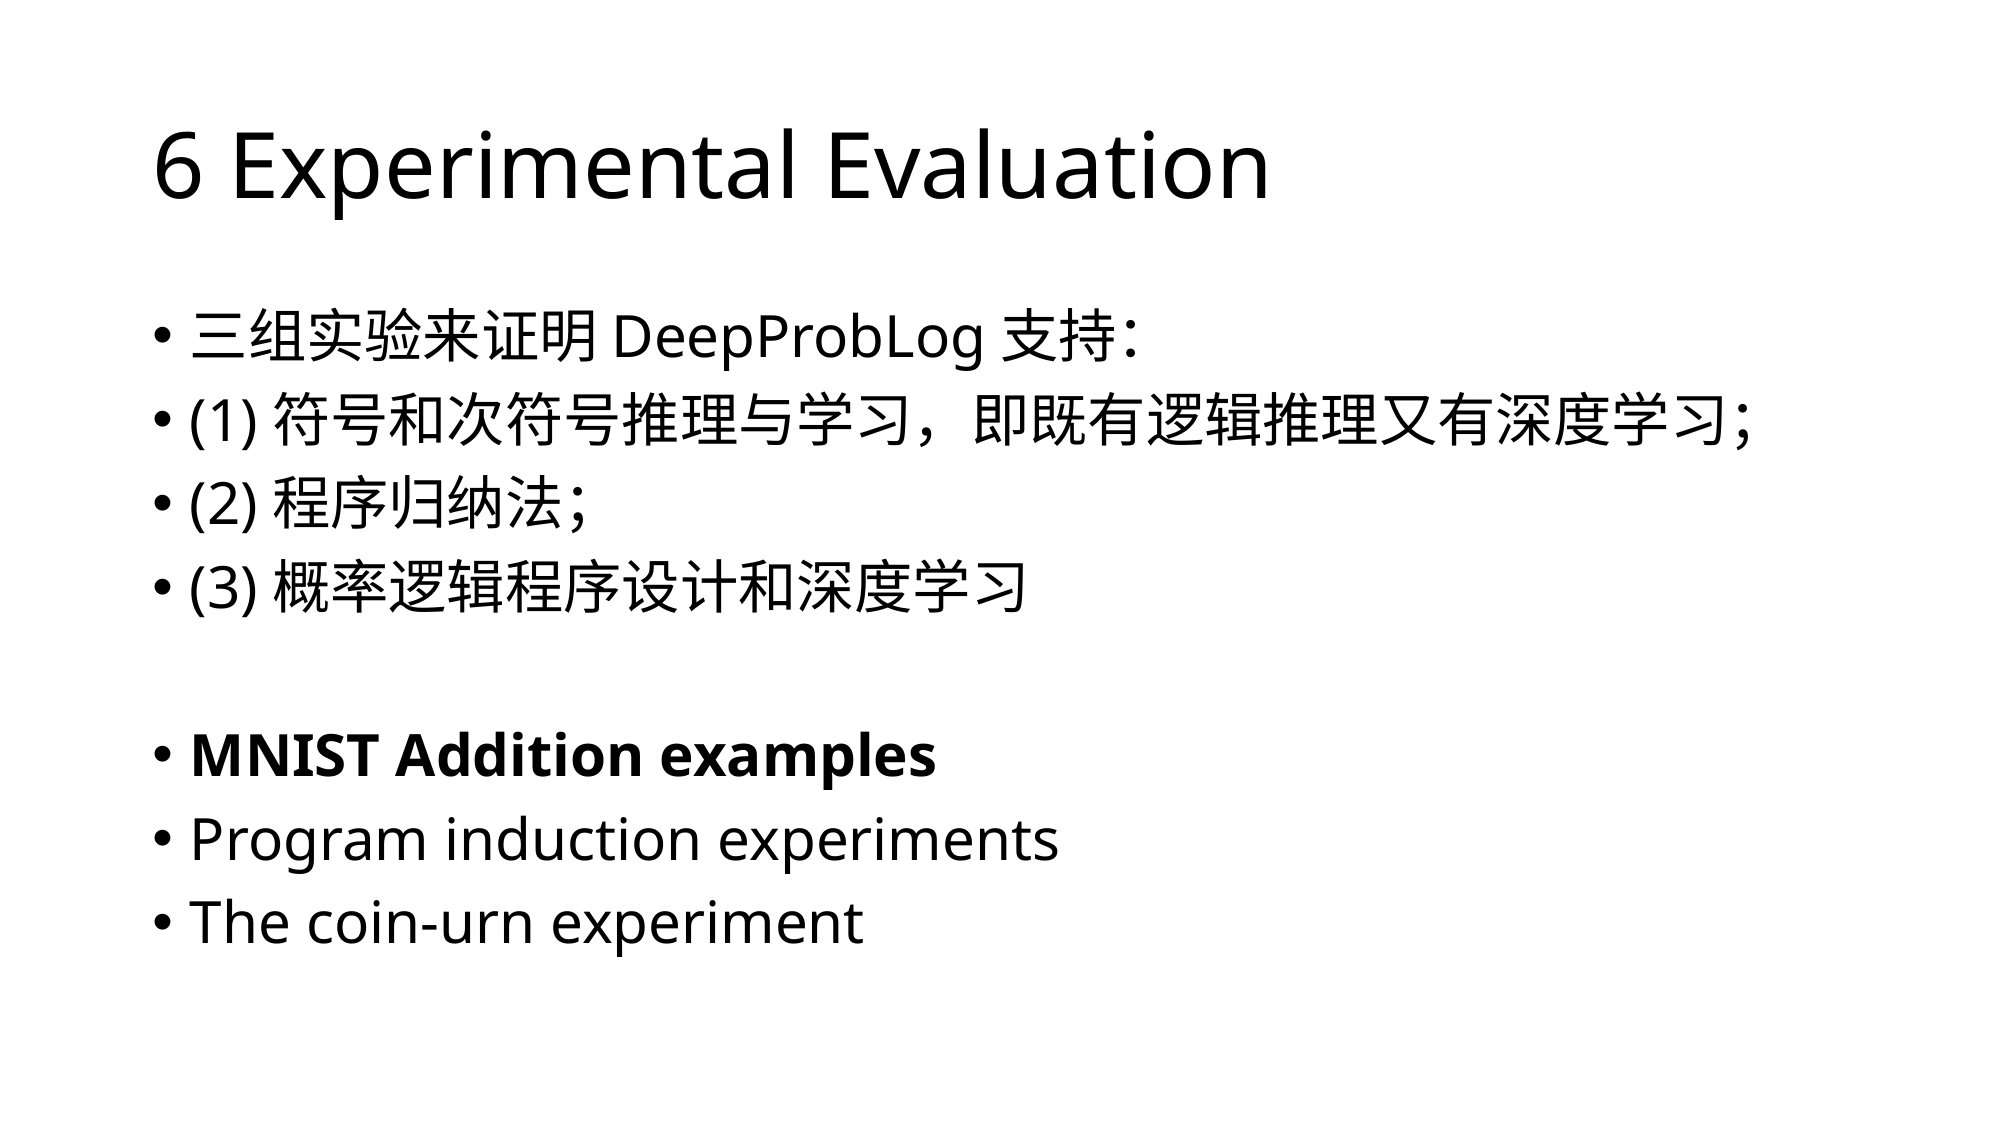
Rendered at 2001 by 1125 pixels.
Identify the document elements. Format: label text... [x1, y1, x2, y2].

list 三组实验来证明DeepProbLog支持： (1)符号和次符号推理与学习，即既有逻辑推理又有深度学习； (2)程序归纳法； (3)概率逻辑程序设计和深度学习 MNIST Addition examples Program induction experiments The coin-urn experiment [137, 299, 1863, 1014]
title 6 Experimental Evaluation [137, 59, 1863, 278]
